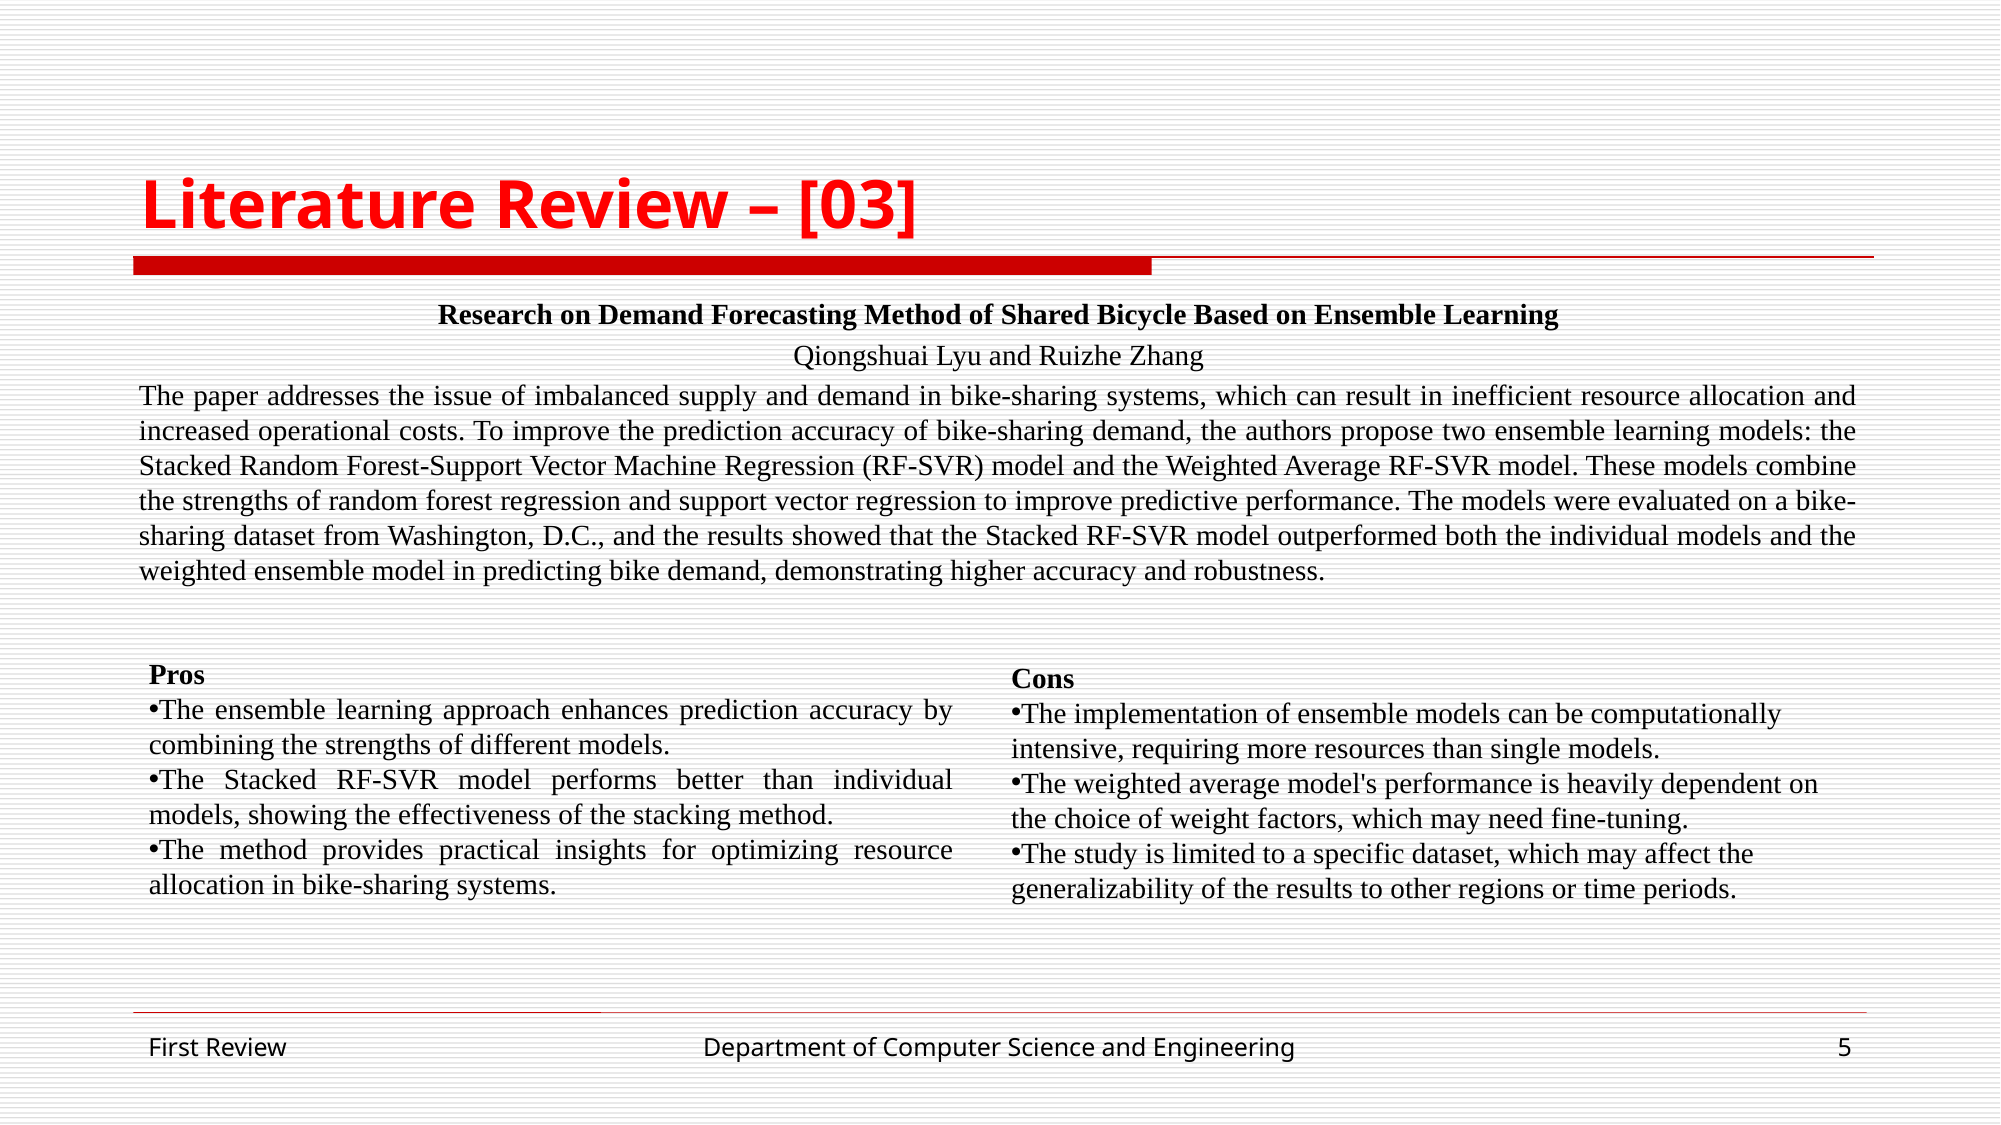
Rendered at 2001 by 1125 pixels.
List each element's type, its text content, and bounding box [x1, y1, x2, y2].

text_box Pros The ensemble learning approach enhances prediction accuracy by combining the strengths of different models. The Stacked RF-SVR model performs better than individual models, showing the effectiveness of the stacking method. The method provides practical insights for optimizing resource allocation in bike-sharing systems. [134, 648, 969, 908]
title Literature Review – [03] [125, 50, 1876, 250]
footer Department of Computer Science and Engineering [683, 1024, 1317, 1103]
text_box Cons The implementation of ensemble models can be computationally intensive, requiring more resources than single models. The weighted average model's performance is heavily dependent on the choice of weight factors, which may need fine-tuning. The study is limited to a specific dataset, which may affect the generalizability of the results to other regions or time periods. [996, 651, 1847, 912]
slide_number First Review [133, 1024, 567, 1103]
slide_number 5 [1433, 1024, 1867, 1103]
picture [0, 0, 2001, 1125]
list Research on Demand Forecasting Method of Shared Bicycle Based on Ensemble Learning Qiongshuai Lyu and Ruizhe Zhang The paper addresses the issue of imbalanced supply and demand in bike-sharing systems, which can result in inefficient resource allocation and increased operational costs. To improve the prediction accuracy of bike-sharing demand, the authors propose two ensemble learning models: the Stacked Random Forest-Support Vector Machine Regression (RF-SVR) model and the Weighted Average RF-SVR model. These models combine the strengths of random forest regression and support vector regression to improve predictive performance. The models were evaluated on a bike-sharing dataset from Washington, D.C., and the results showed that the Stacked RF-SVR model outperformed both the individual models and the weighted ensemble model in predicting bike demand, demonstrating higher accuracy and robustness. [123, 287, 1874, 649]
